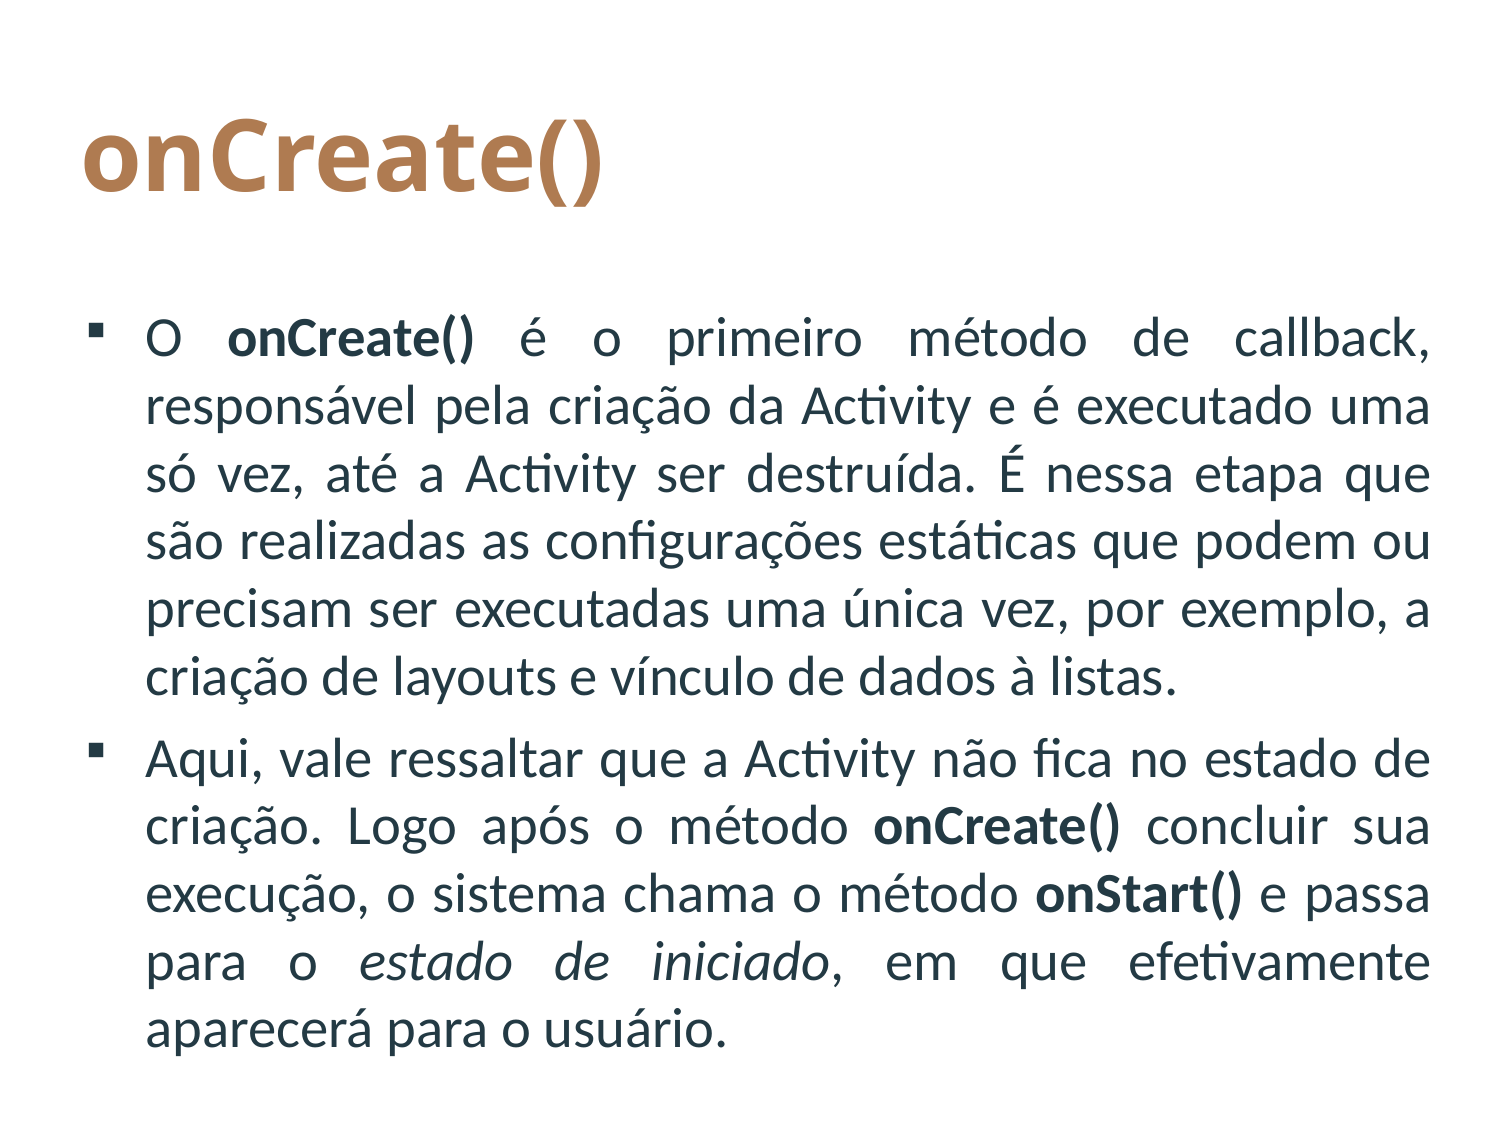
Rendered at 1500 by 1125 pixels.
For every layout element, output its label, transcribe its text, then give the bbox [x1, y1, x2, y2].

list O onCreate() é o primeiro método de callback, responsável pela criação da Activity e é executado uma só vez, até a Activity ser destruída. É nessa etapa que são realizadas as configurações estáticas que podem ou precisam ser executadas uma única vez, por exemplo, a criação de layouts e vínculo de dados à listas. Aqui, vale ressaltar que a Activity não fica no estado de criação. Logo após o método onCreate() concluir sua execução, o sistema chama o método onStart() e passa para o estado de iniciado, em que efetivamente aparecerá para o usuário. [64, 292, 1447, 1118]
title onCreate() [64, 83, 1500, 303]
